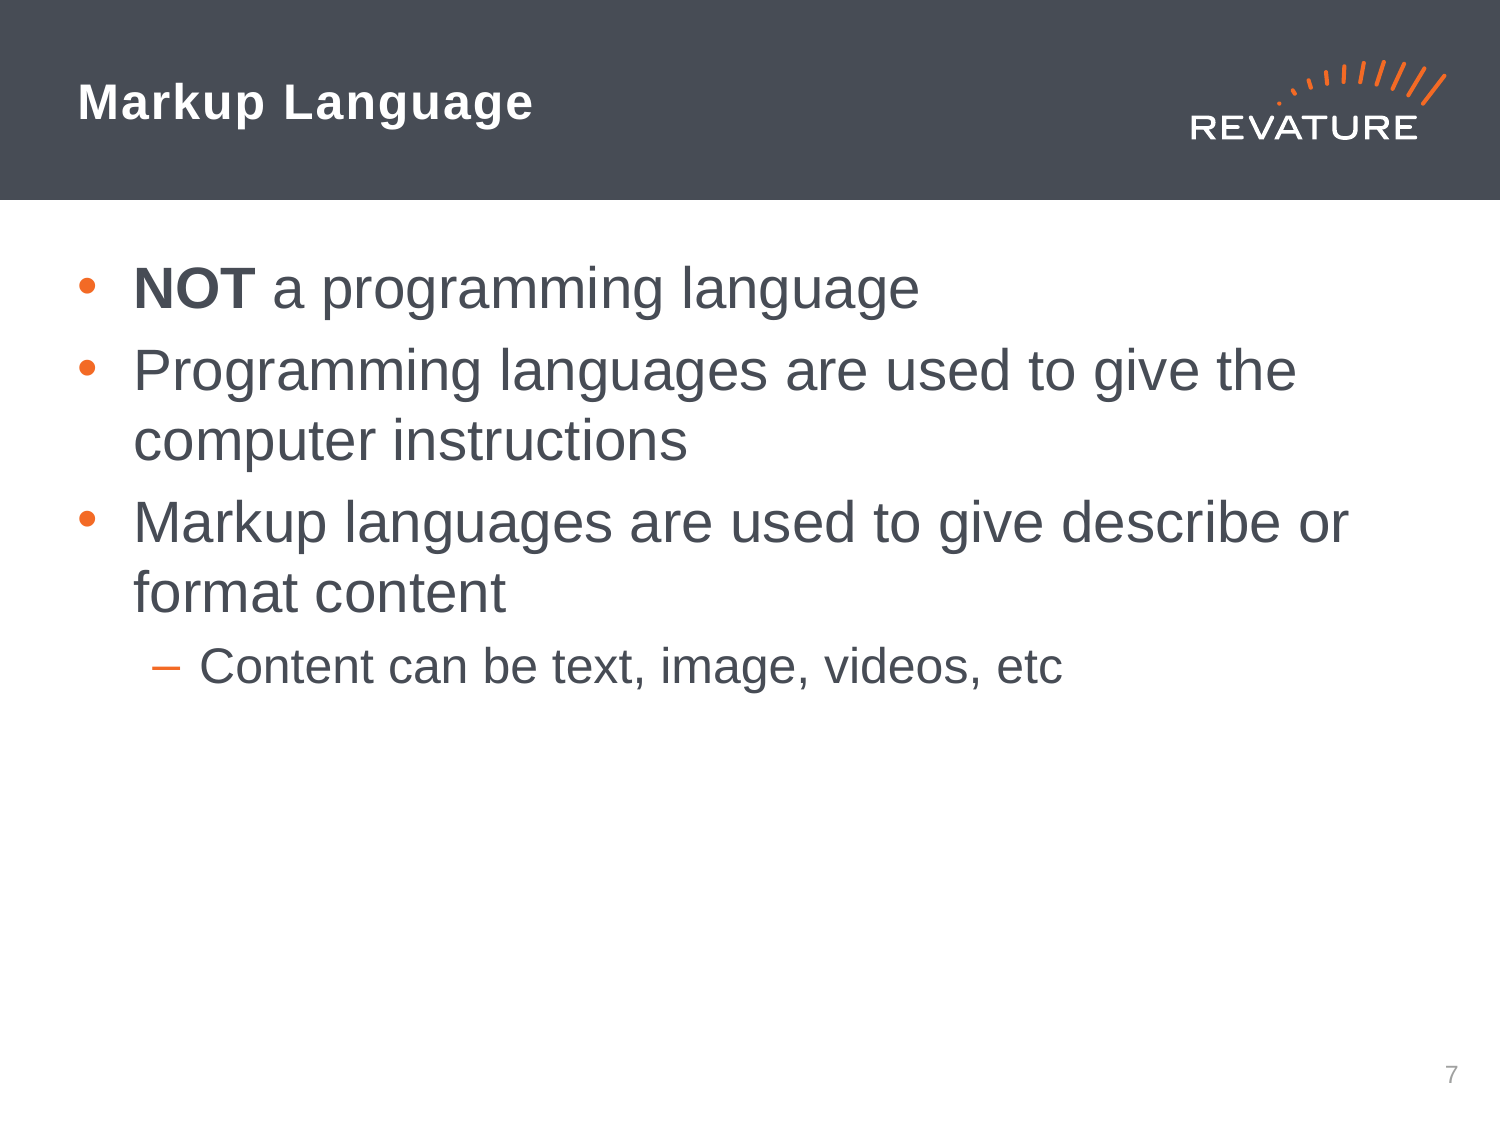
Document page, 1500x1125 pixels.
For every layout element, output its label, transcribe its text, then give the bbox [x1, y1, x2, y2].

list NOT a programming language Programming languages are used to give the computer instructions Markup languages are used to give describe or format content Content can be text, image, videos, etc [62, 243, 1438, 986]
title Markup Language [62, 0, 1084, 200]
slide_number 6 [1332, 1043, 1474, 1104]
